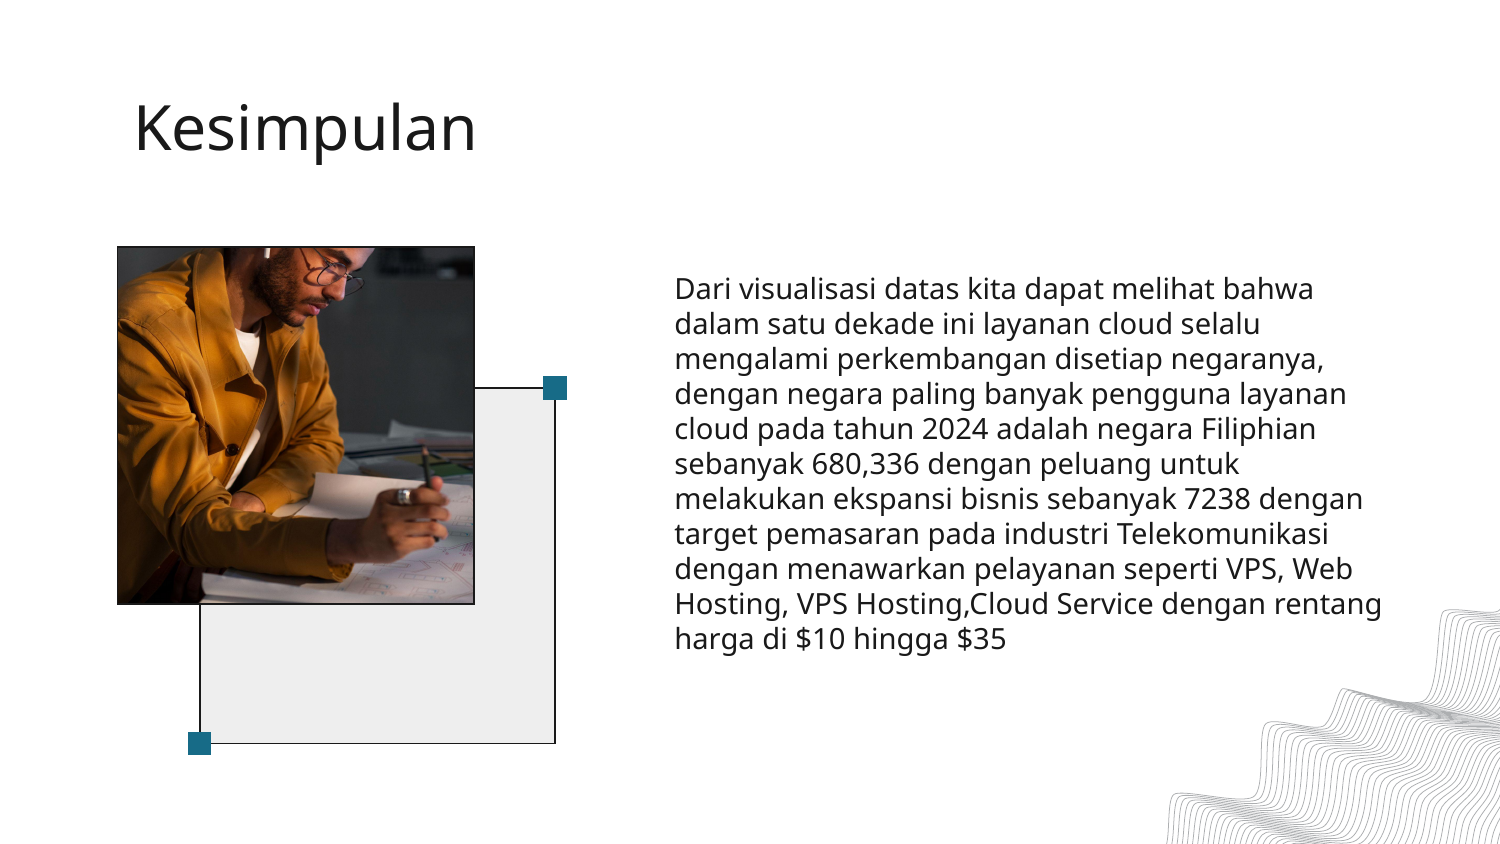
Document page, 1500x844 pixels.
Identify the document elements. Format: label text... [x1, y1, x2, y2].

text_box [187, 376, 567, 756]
title Kesimpulan [118, 72, 1382, 167]
subtitle Dari visualisasi datas kita dapat melihat bahwa dalam satu dekade ini layanan cloud selalu mengalami perkembangan disetiap negaranya, dengan negara paling banyak pengguna layanan cloud pada tahun 2024 adalah negara Filiphian sebanyak 680,336 dengan peluang untuk melakukan ekspansi bisnis sebanyak 7238 dengan target pemasaran pada industri Telekomunikasi dengan menawarkan pelayanan seperti VPS, Web Hosting, VPS Hosting,Cloud Service dengan rentang harga di $10 hingga $35 [659, 255, 1404, 695]
picture [117, 247, 474, 604]
